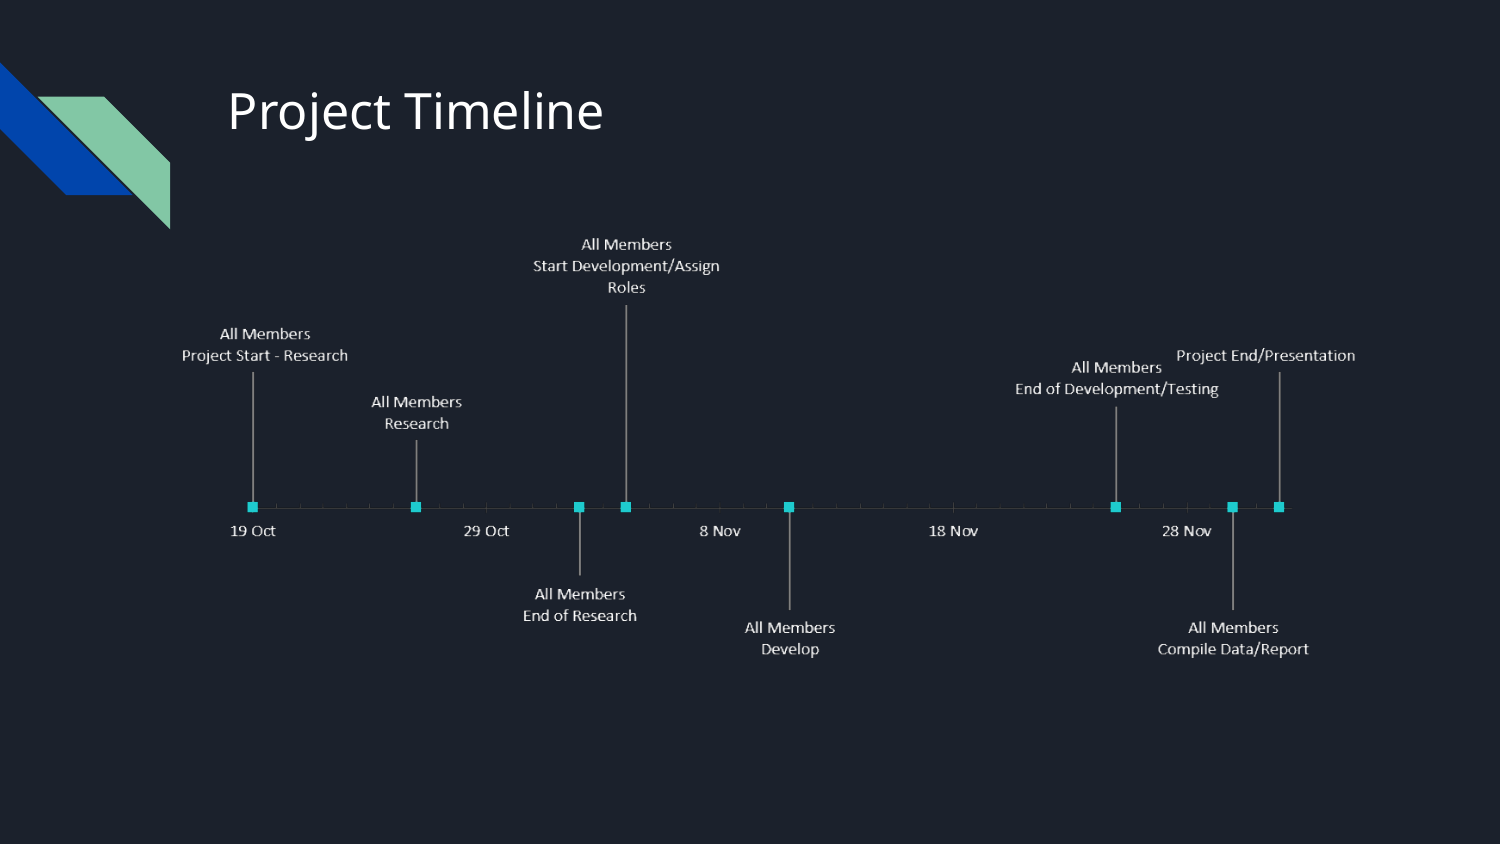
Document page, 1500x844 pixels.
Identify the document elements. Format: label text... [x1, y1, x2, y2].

title Project Timeline [212, 64, 1368, 215]
picture [176, 219, 1362, 663]
